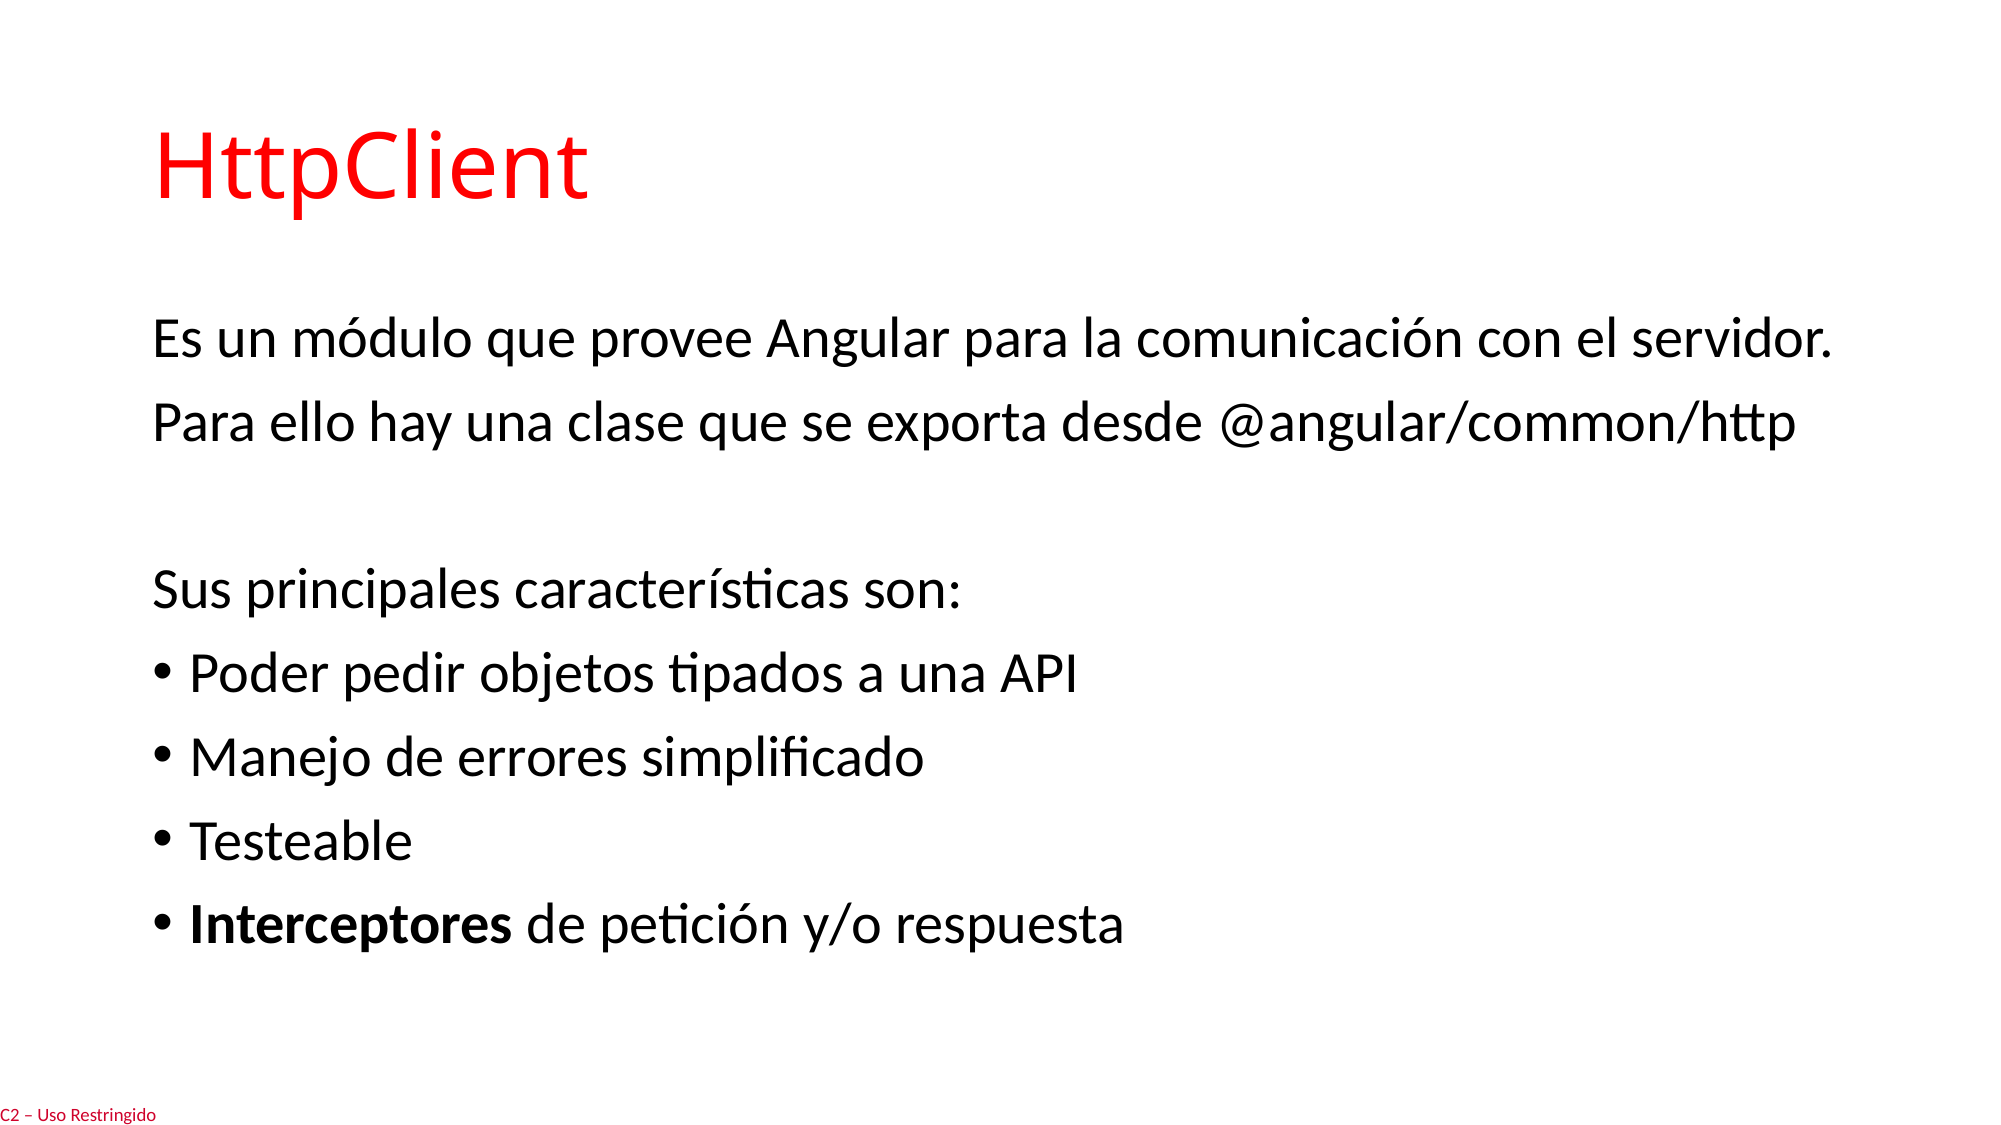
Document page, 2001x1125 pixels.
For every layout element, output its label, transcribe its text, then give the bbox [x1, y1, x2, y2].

title HttpClient [137, 59, 1863, 278]
list Es un módulo que provee Angular para la comunicación con el servidor. Para ello hay una clase que se exporta desde @angular/common/http Sus principales características son: Poder pedir objetos tipados a una API Manejo de errores simplificado Testeable Interceptores de petición y/o respuesta [137, 299, 1863, 1014]
